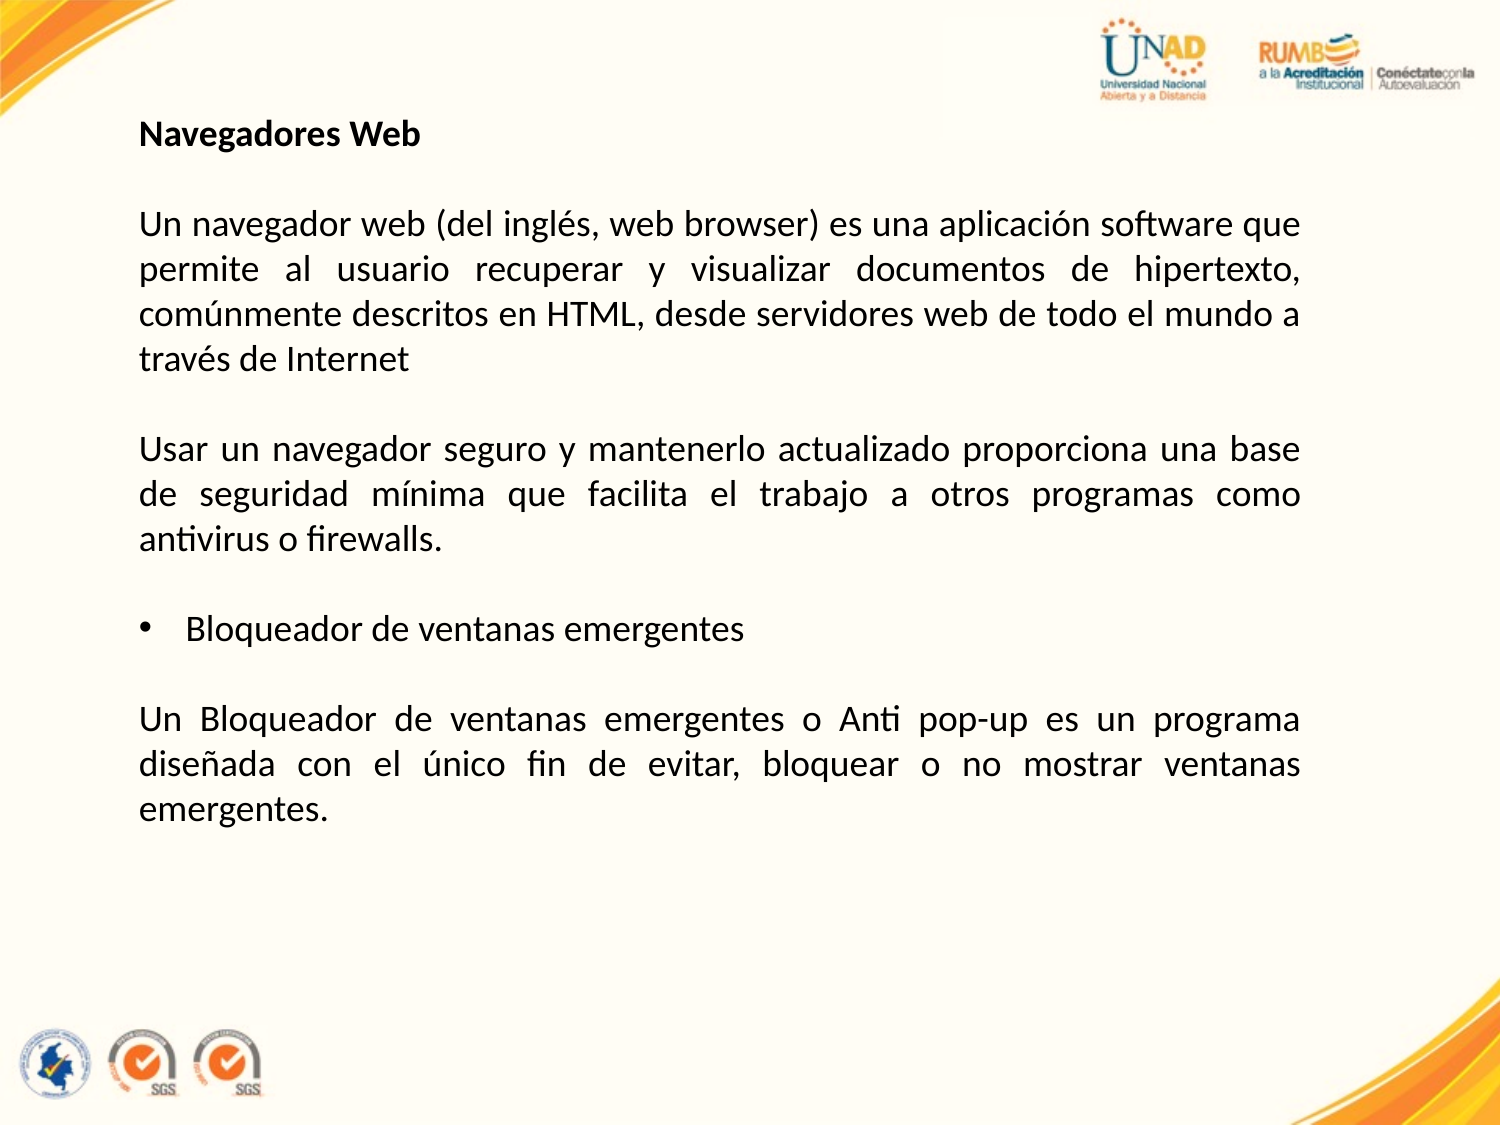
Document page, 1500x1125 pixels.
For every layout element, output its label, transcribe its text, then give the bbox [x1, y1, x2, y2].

text_box Navegadores Web Un navegador web (del inglés, web browser) es una aplicación software que permite al usuario recuperar y visualizar documentos de hipertexto, comúnmente descritos en HTML, desde servidores web de todo el mundo a través de Internet Usar un navegador seguro y mantenerlo actualizado proporciona una base de seguridad mínima que facilita el trabajo a otros programas como antivirus o firewalls. Bloqueador de ventanas emergentes Un Bloqueador de ventanas emergentes o Anti pop-up es un programa diseñada con el único fin de evitar, bloquear o no mostrar ventanas emergentes. [123, 101, 1317, 837]
picture [0, 0, 1500, 1125]
